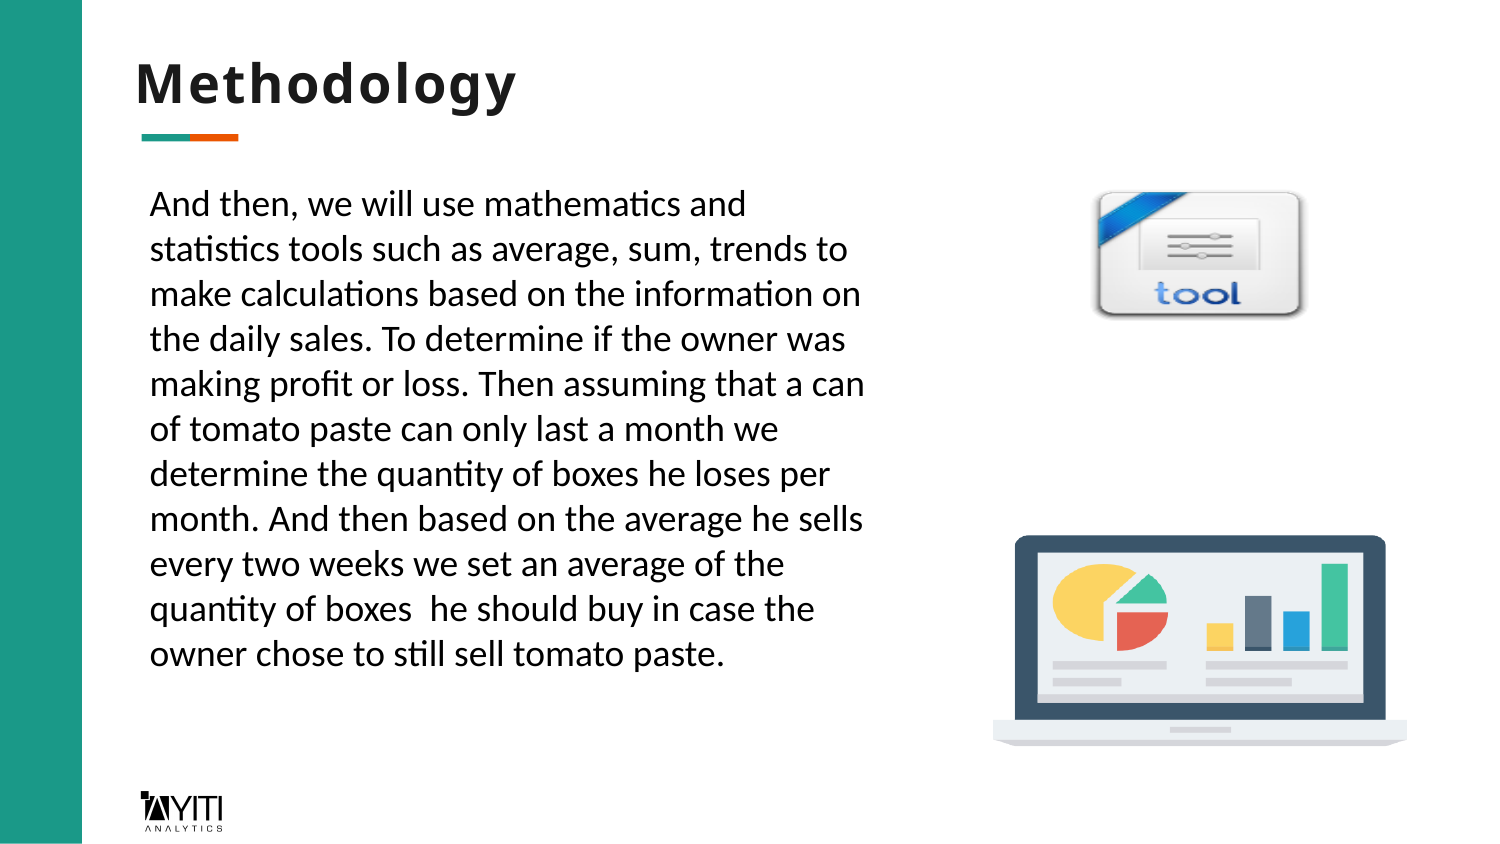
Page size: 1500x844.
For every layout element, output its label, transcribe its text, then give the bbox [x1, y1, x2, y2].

picture [1087, 184, 1313, 322]
picture [993, 484, 1407, 798]
text_box And then, we will use mathematics and statistics tools such as average, sum, trends to make calculations based on the information on the daily sales. To determine if the owner was making profit or loss. Then assuming that a can of tomato paste can only last a month we determine the quantity of boxes he loses per month. And then based on the average he sells every two weeks we set an average of the quantity of boxes he should buy in case the owner chose to still sell tomato paste. [134, 171, 898, 682]
title Methodology [134, 49, 1050, 147]
picture [140, 791, 222, 832]
